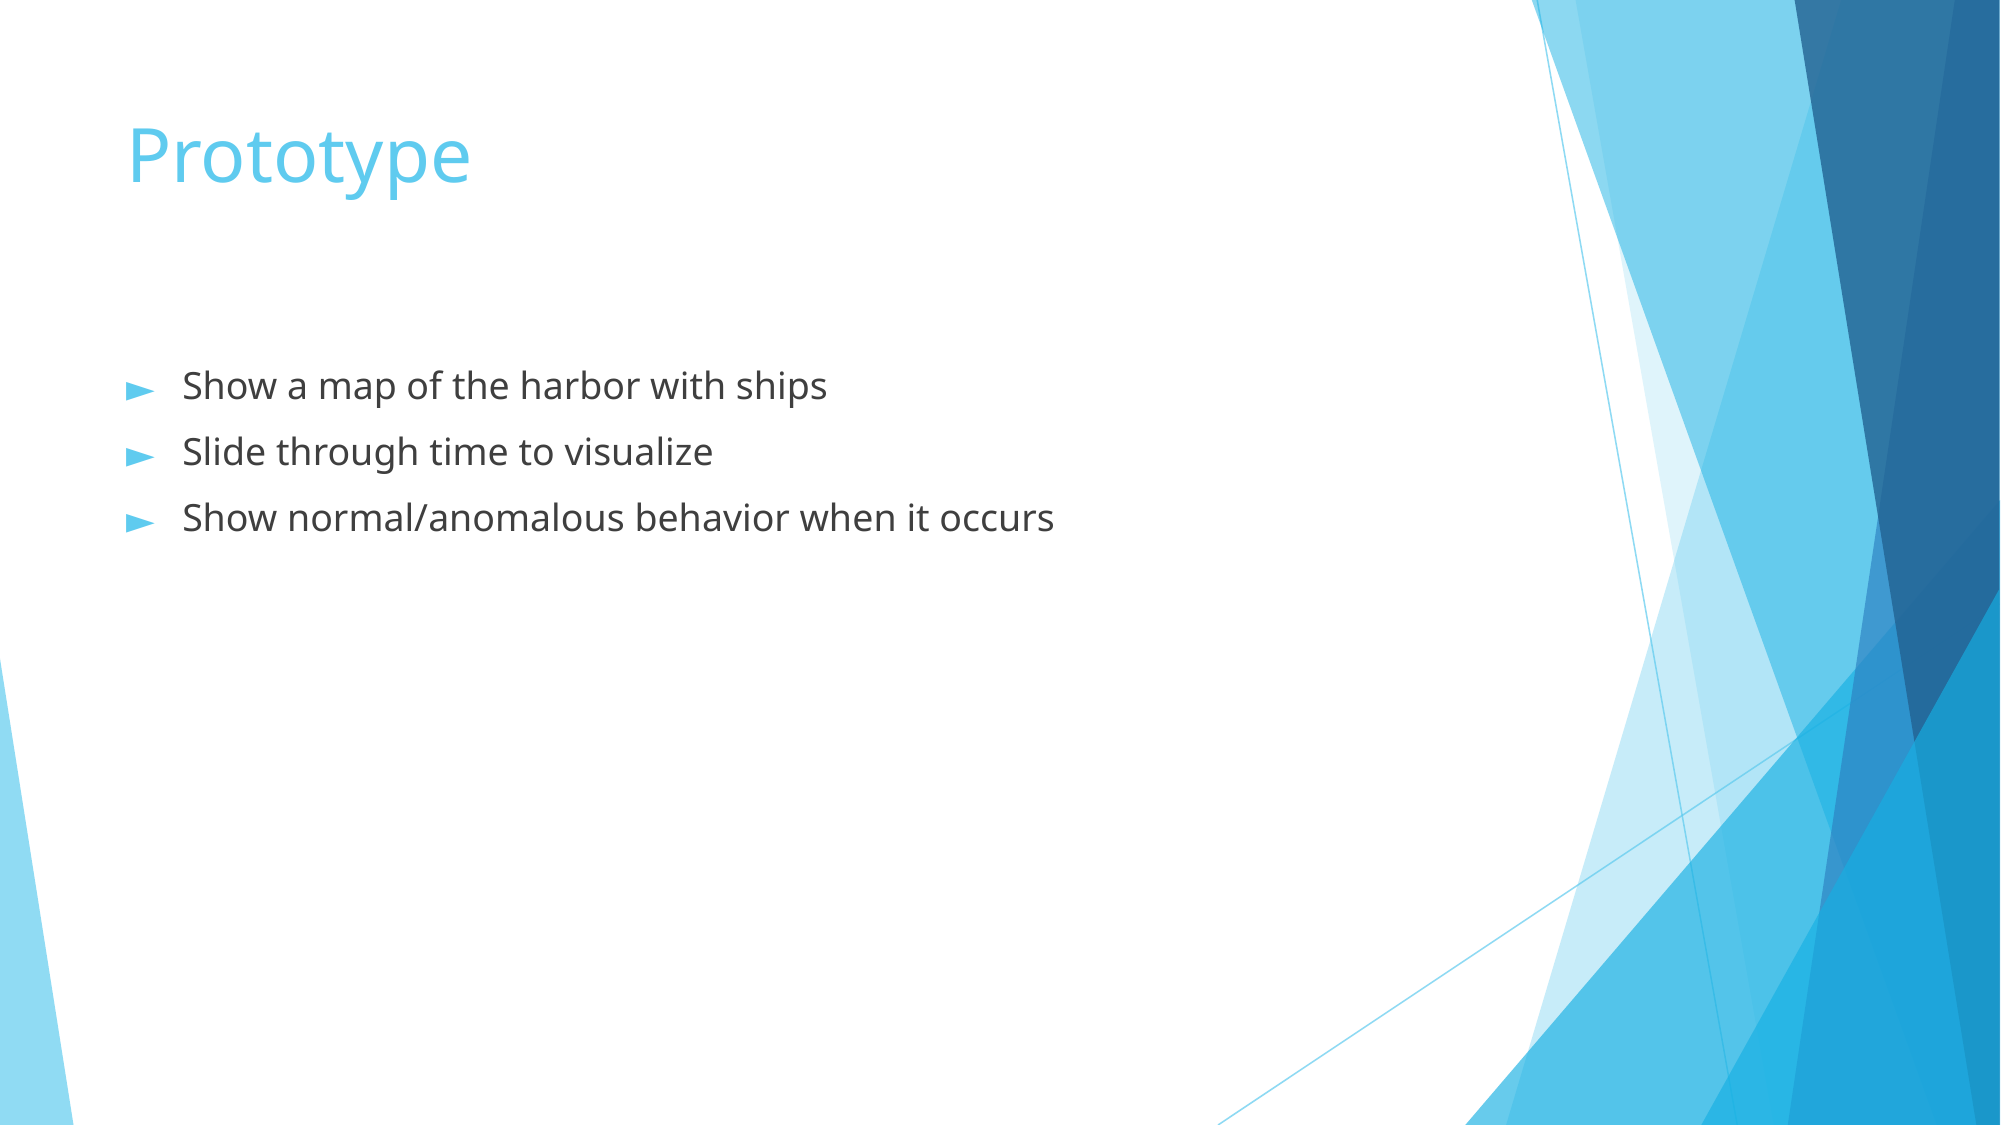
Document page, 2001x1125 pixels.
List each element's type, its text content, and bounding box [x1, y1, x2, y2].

title Prototype [111, 99, 1522, 317]
list Show a map of the harbor with ships Slide through time to visualize Show normal/anomalous behavior when it occurs [111, 354, 1522, 992]
